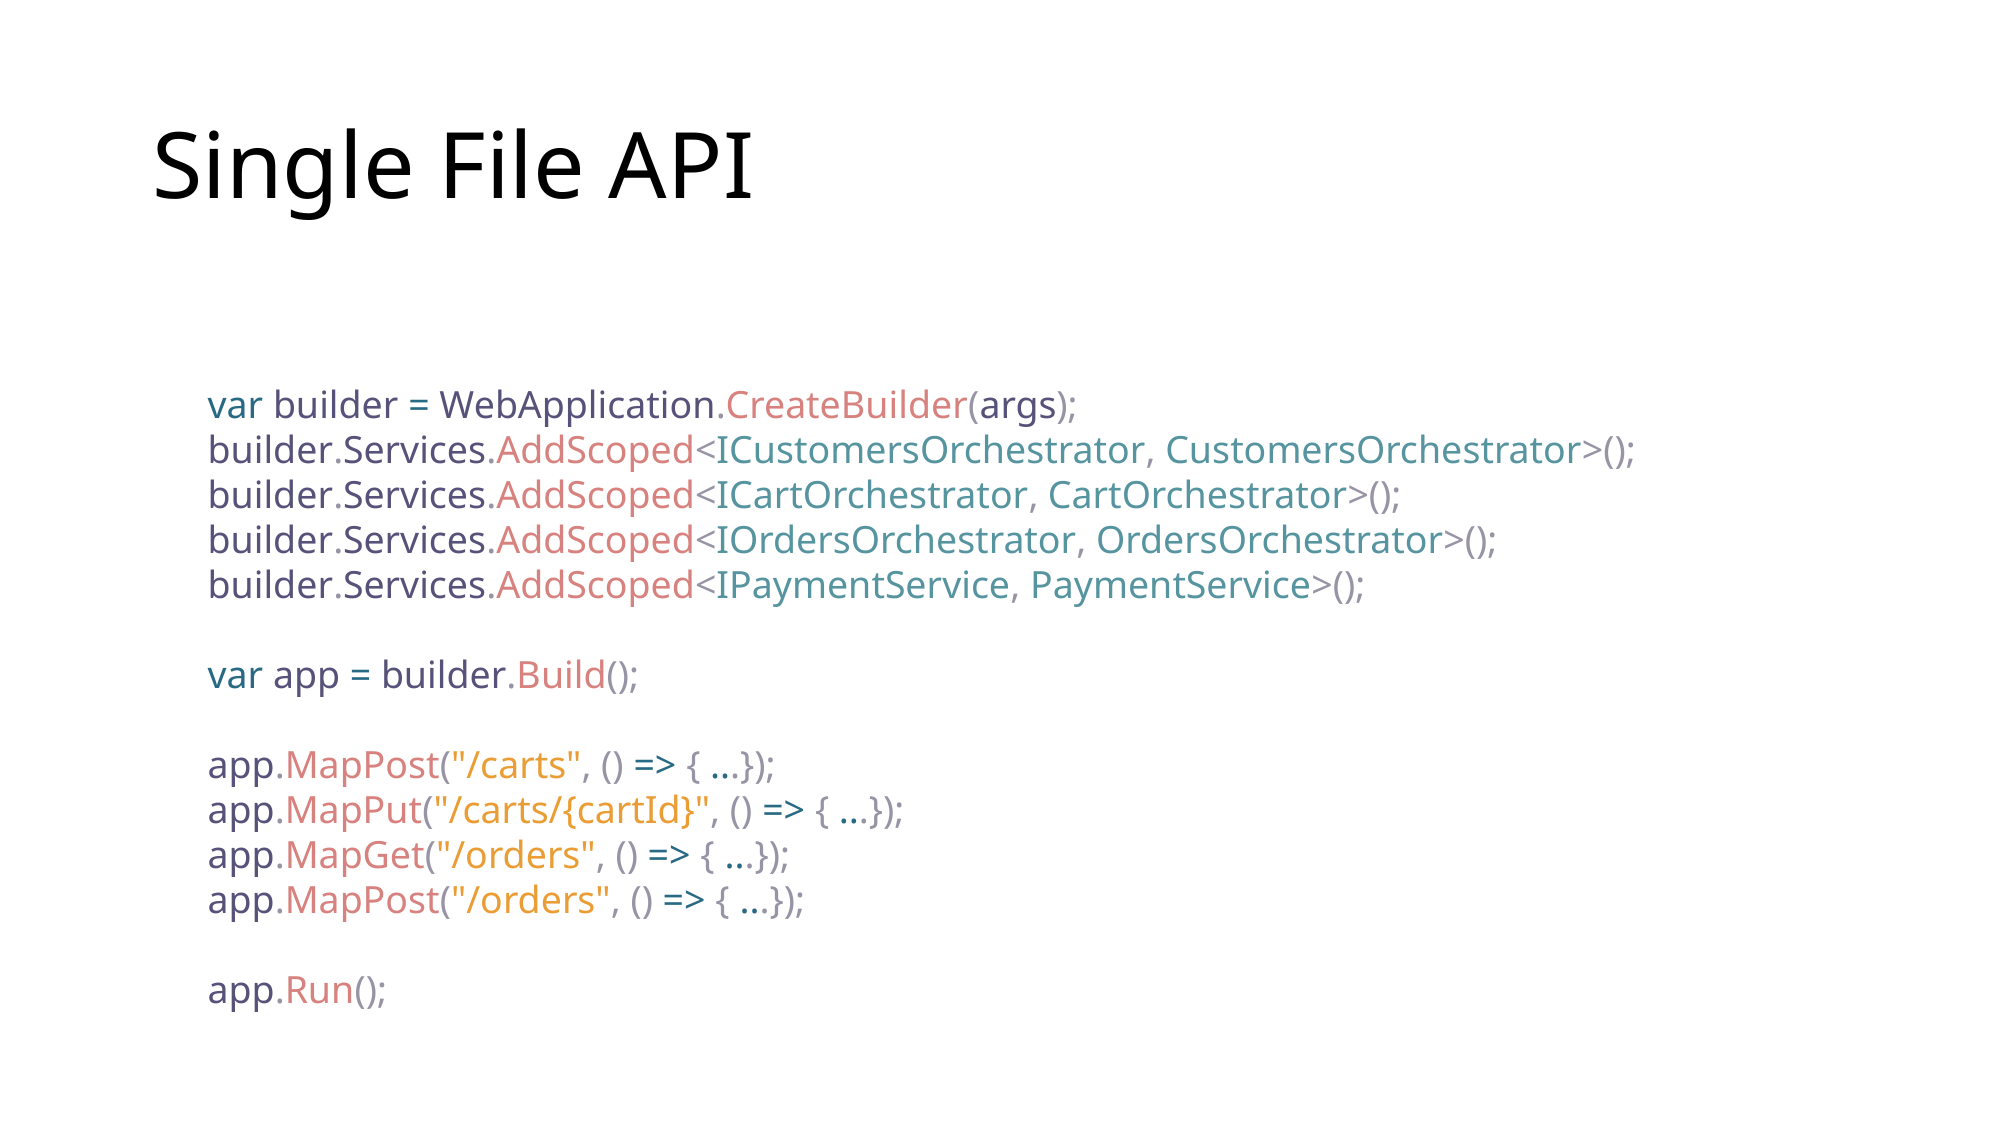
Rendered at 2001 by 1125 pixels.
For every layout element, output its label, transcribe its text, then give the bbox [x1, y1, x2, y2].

title Single File API [137, 59, 1863, 278]
text_box var builder = WebApplication.CreateBuilder(args); builder.Services.AddScoped<ICustomersOrchestrator, CustomersOrchestrator>(); builder.Services.AddScoped<ICartOrchestrator, CartOrchestrator>(); builder.Services.AddScoped<IOrdersOrchestrator, OrdersOrchestrator>(); builder.Services.AddScoped<IPaymentService, PaymentService>(); var app = builder.Build(); app.MapPost("/carts", () => { ...}); app.MapPut("/carts/{cartId}", () => { ...}); app.MapGet("/orders", () => { ...}); app.MapPost("/orders", () => { ...}); app.Run(); [192, 373, 1948, 1019]
